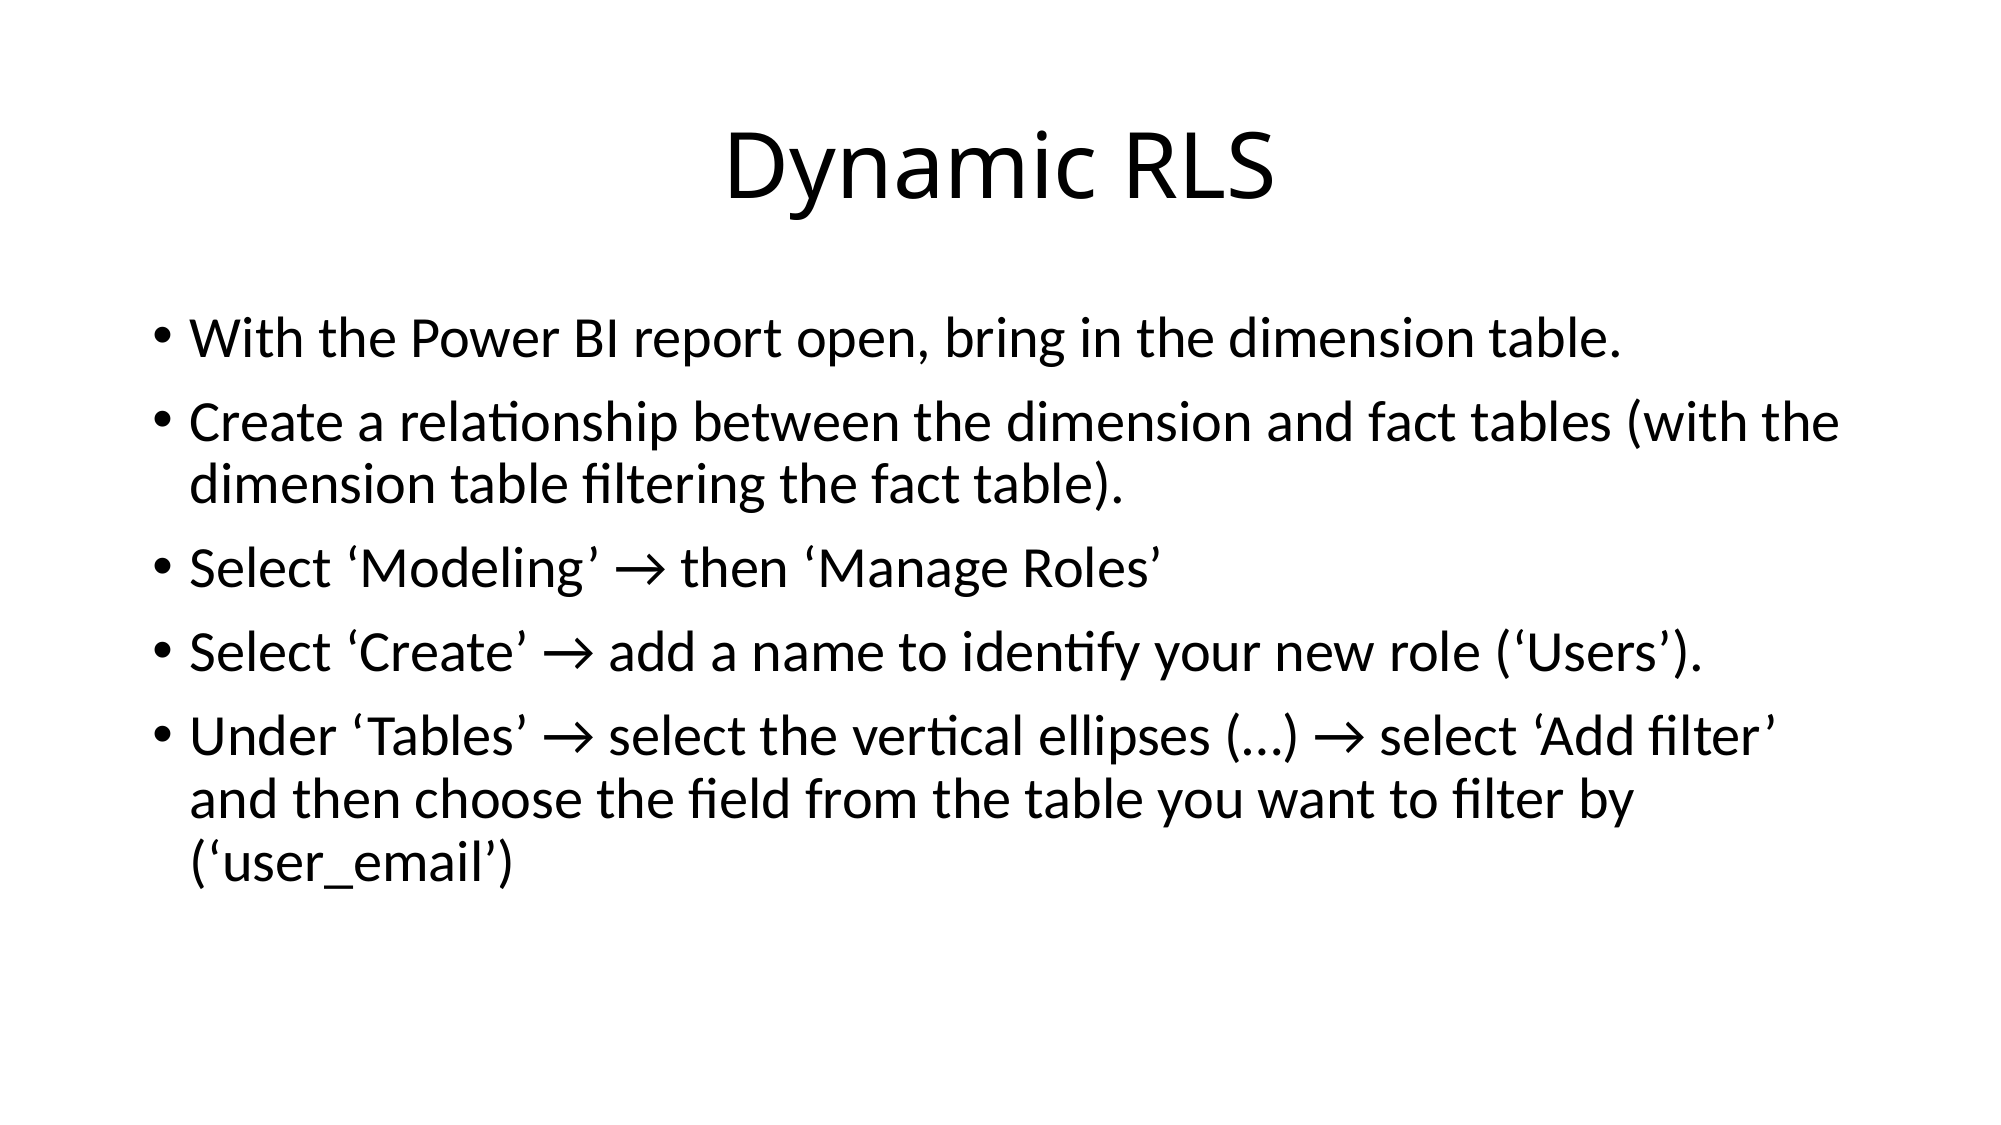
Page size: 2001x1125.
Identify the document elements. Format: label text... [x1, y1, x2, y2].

title Dynamic RLS [137, 59, 1863, 278]
list With the Power BI report open, bring in the dimension table. Create a relationship between the dimension and fact tables (with the dimension table filtering the fact table). Select ‘Modeling’ → then ‘Manage Roles’ Select ‘Create’ → add a name to identify your new role (‘Users’). Under ‘Tables’ → select the vertical ellipses (…) → select ‘Add filter’ and then choose the field from the table you want to filter by (‘user_email’) [137, 299, 1863, 1014]
